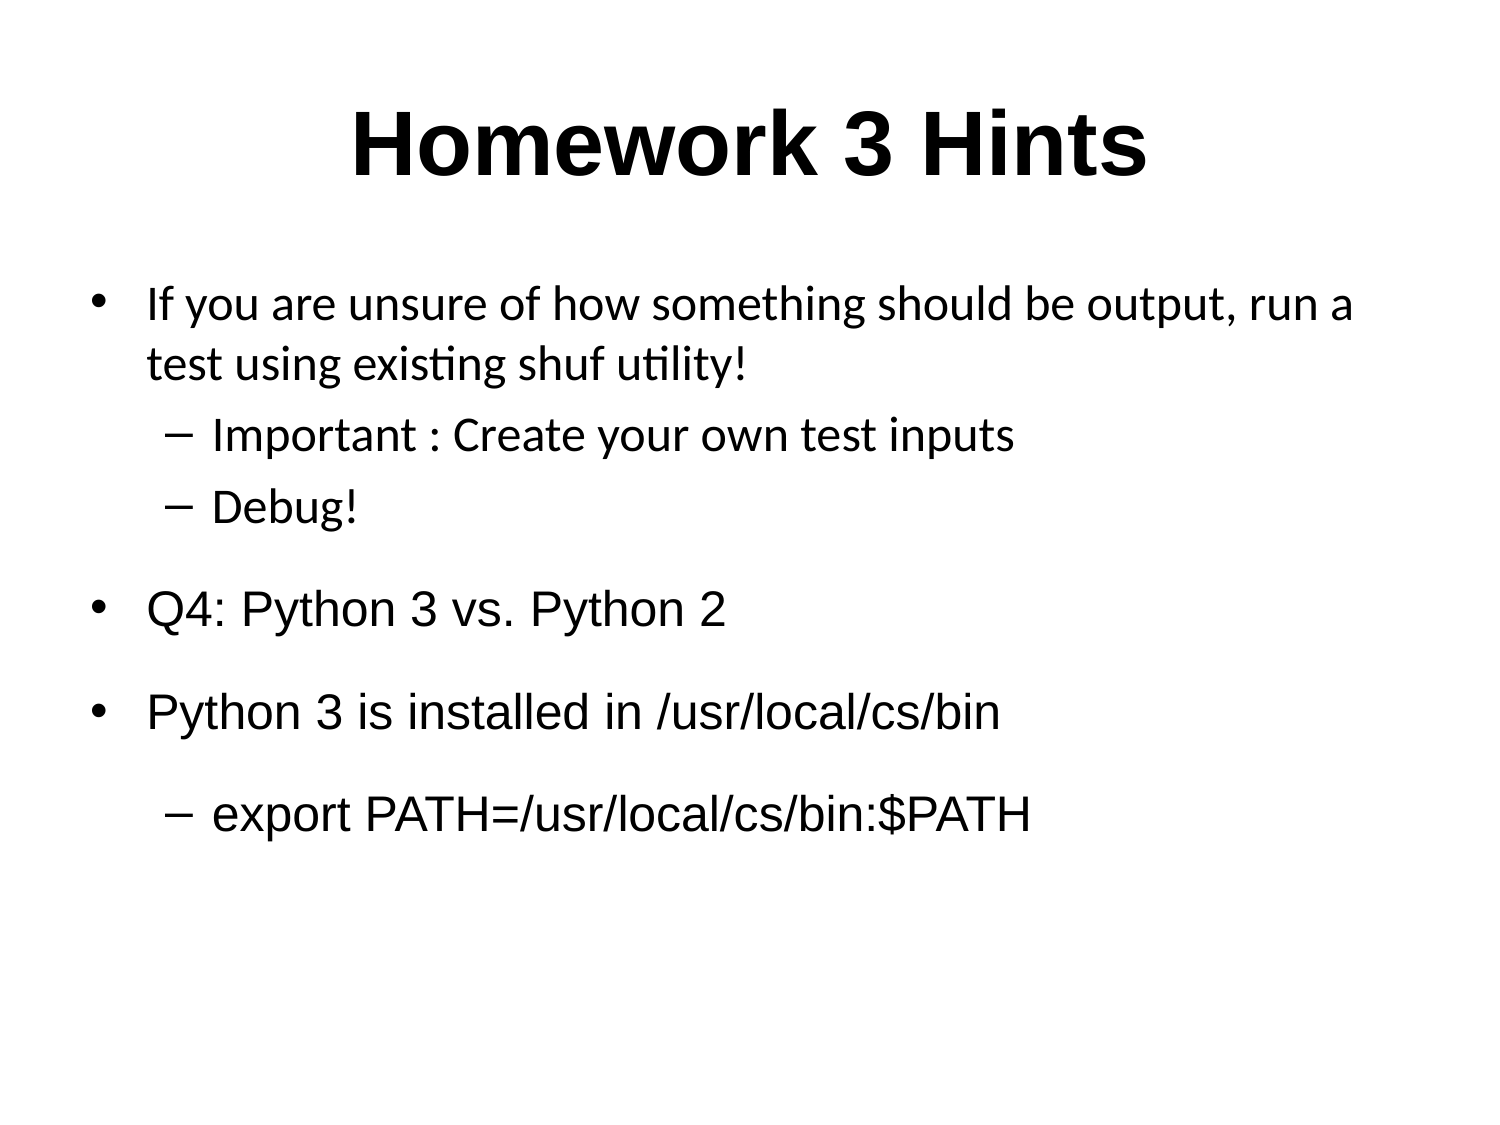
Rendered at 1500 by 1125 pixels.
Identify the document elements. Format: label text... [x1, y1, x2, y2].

list If you are unsure of how something should be output, run a test using existing shuf utility! Important : Create your own test inputs Debug! Q4: Python 3 vs. Python 2 Python 3 is installed in /usr/local/cs/bin export PATH=/usr/local/cs/bin:$PATH [75, 262, 1425, 1005]
title Homework 3 Hints [75, 45, 1425, 233]
